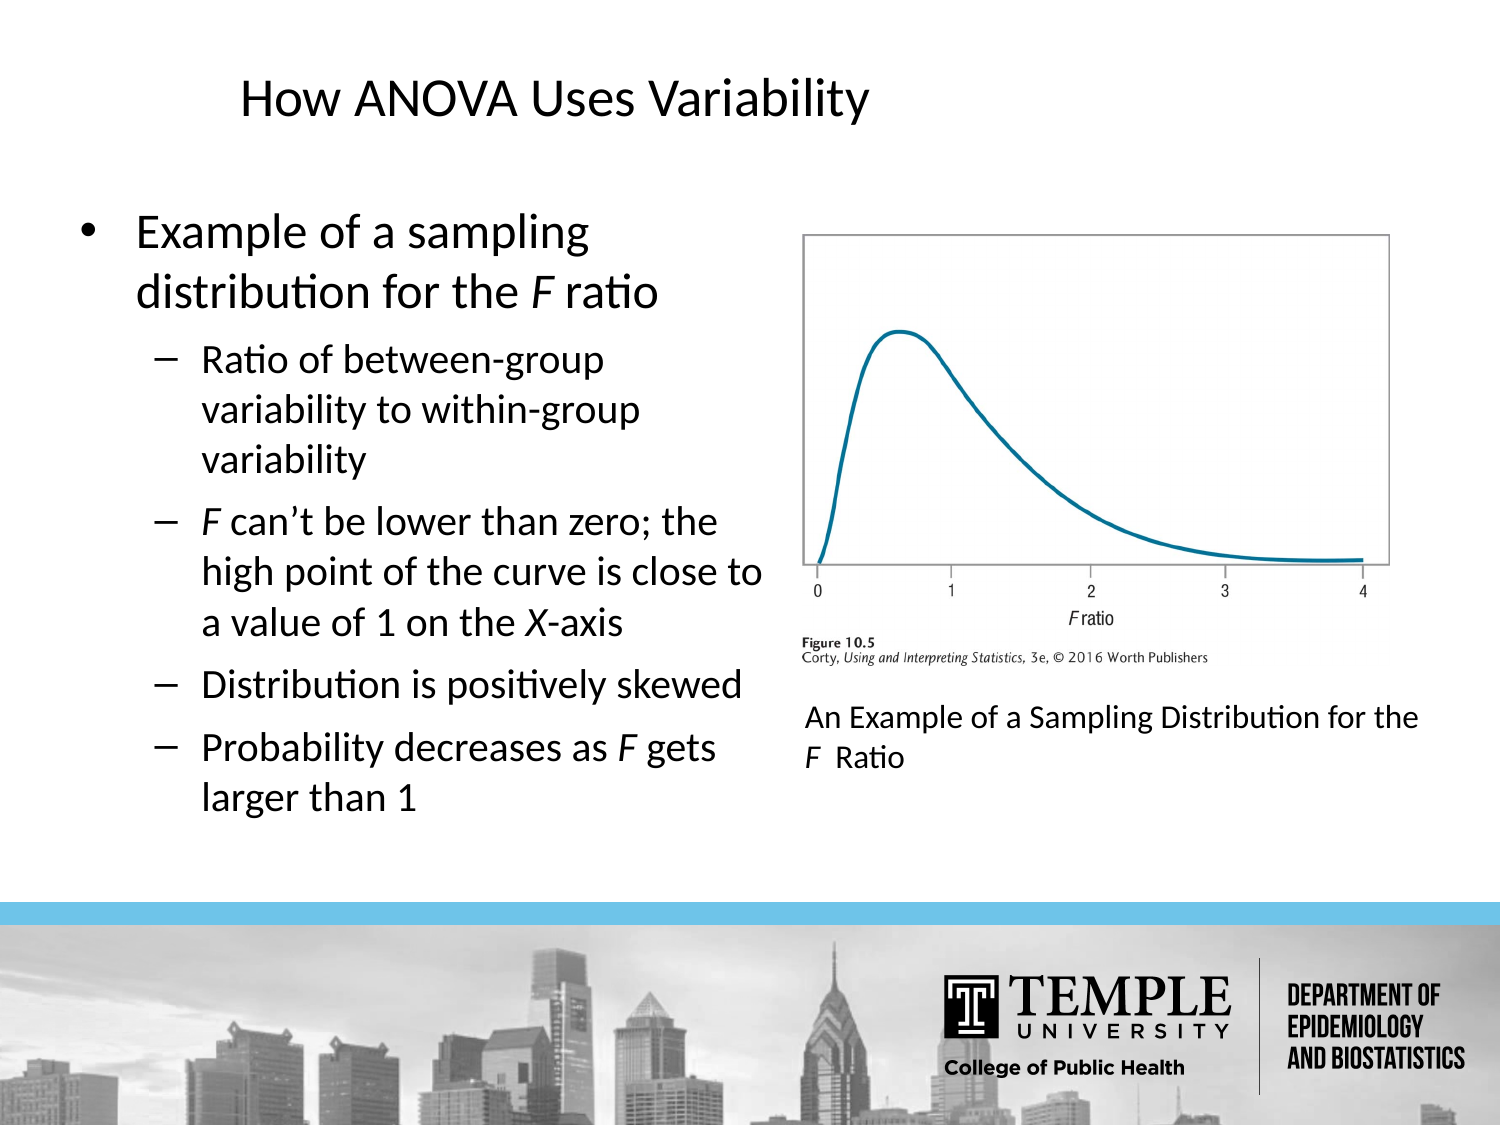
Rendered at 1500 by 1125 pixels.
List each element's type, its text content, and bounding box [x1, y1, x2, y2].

text_box An Example of a Sampling Distribution for the F Ratio [790, 687, 1436, 783]
title How ANOVA Uses Variability [106, 53, 1005, 136]
list Example of a sampling distribution for the F ratio Ratio of between-group variability to within-group variability F can’t be lower than zero; the high point of the curve is close to a value of 1 on the X-axis Distribution is positively skewed Probability decreases as F gets larger than 1 [64, 191, 789, 901]
picture [0, 902, 1500, 1125]
picture [802, 233, 1391, 666]
